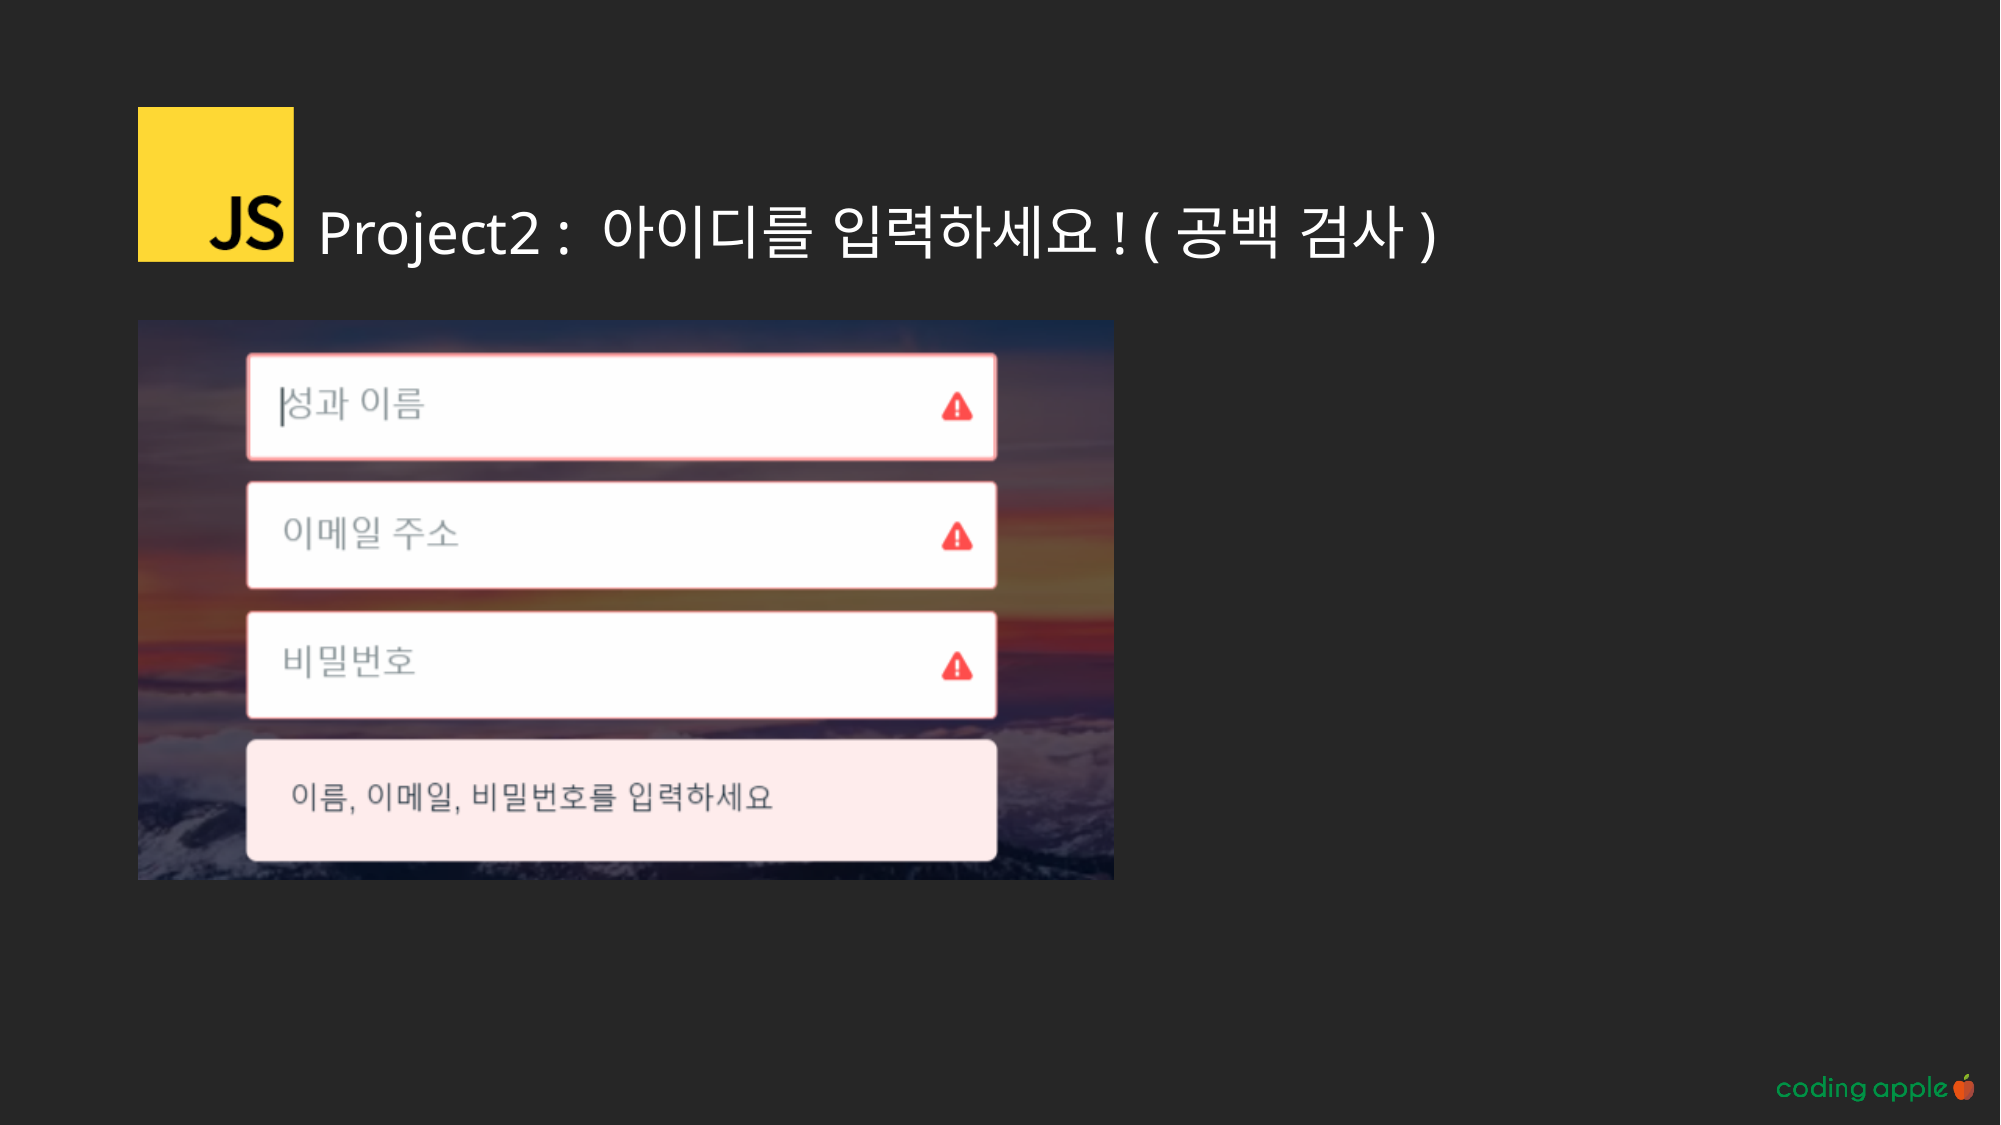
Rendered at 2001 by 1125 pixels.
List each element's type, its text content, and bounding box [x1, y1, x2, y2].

title Project2 : 아이디를 입력하세요! (공백 검사) [331, 150, 1938, 278]
picture [138, 319, 1114, 880]
picture [1773, 1070, 1976, 1107]
picture [138, 107, 331, 317]
